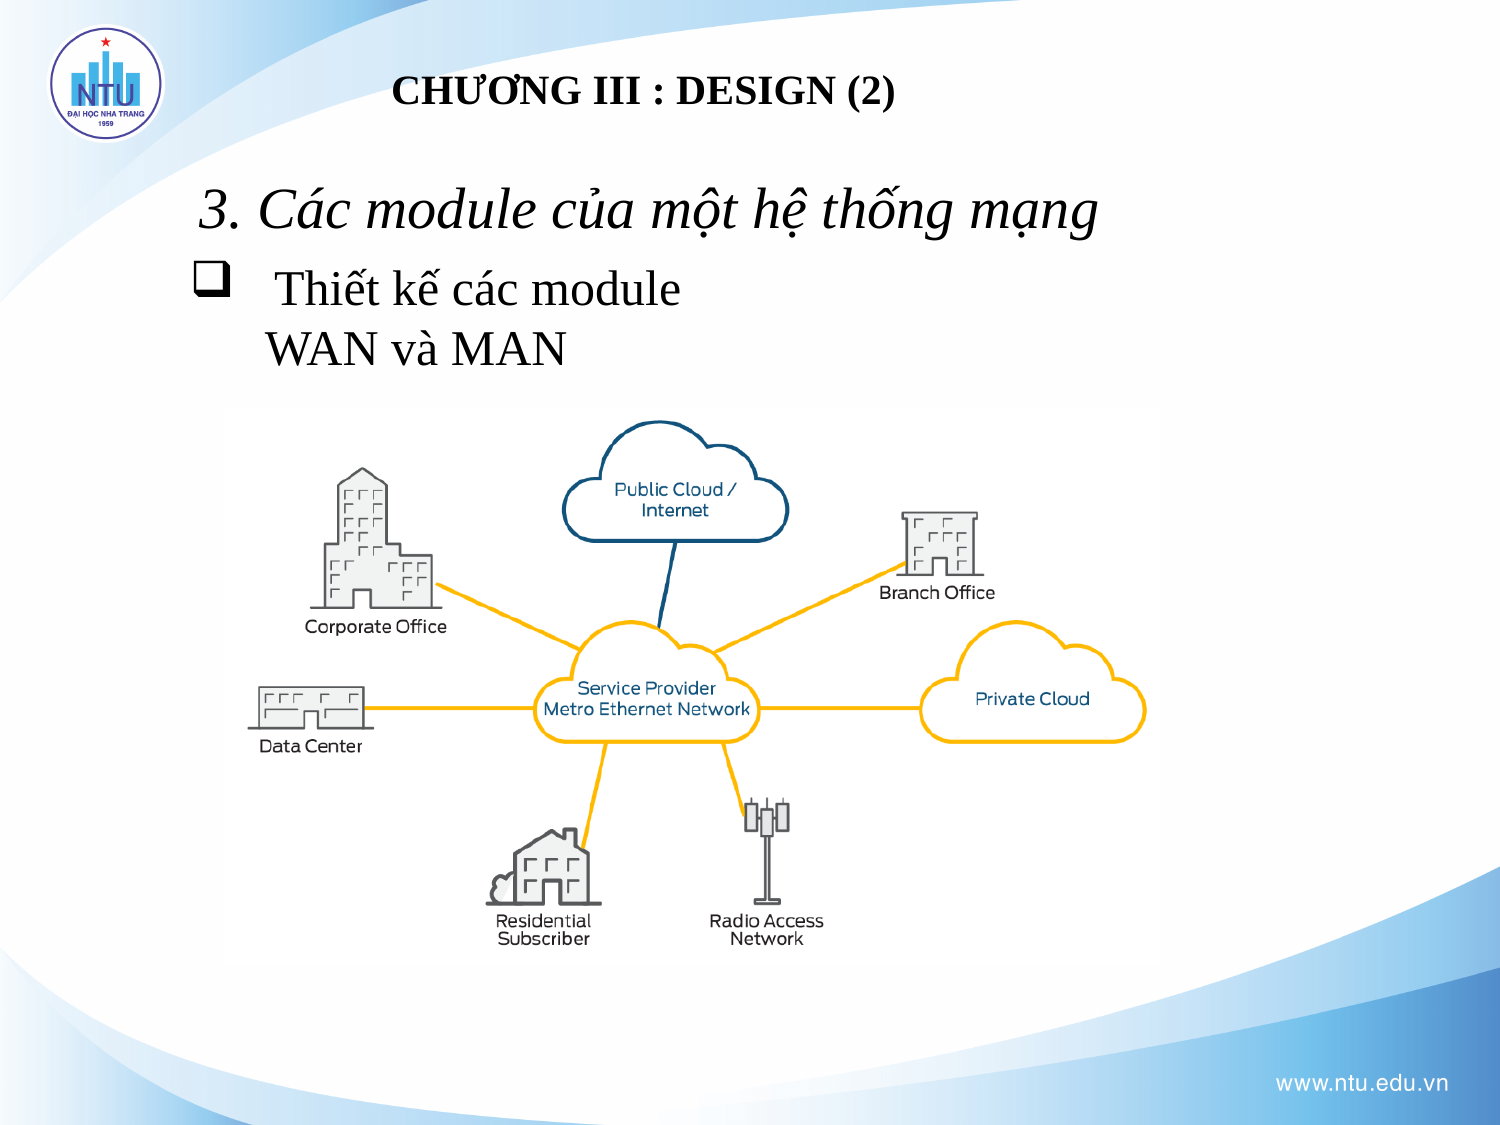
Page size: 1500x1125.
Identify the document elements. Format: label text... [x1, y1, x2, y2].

title CHƯƠNG III : DESIGN (2) [187, 37, 1100, 138]
picture [0, 0, 1500, 1125]
text_box Thiết kế các module WAN và MAN [175, 248, 1325, 443]
text_box 3. Các module của một hệ thống mạng [184, 162, 1472, 248]
